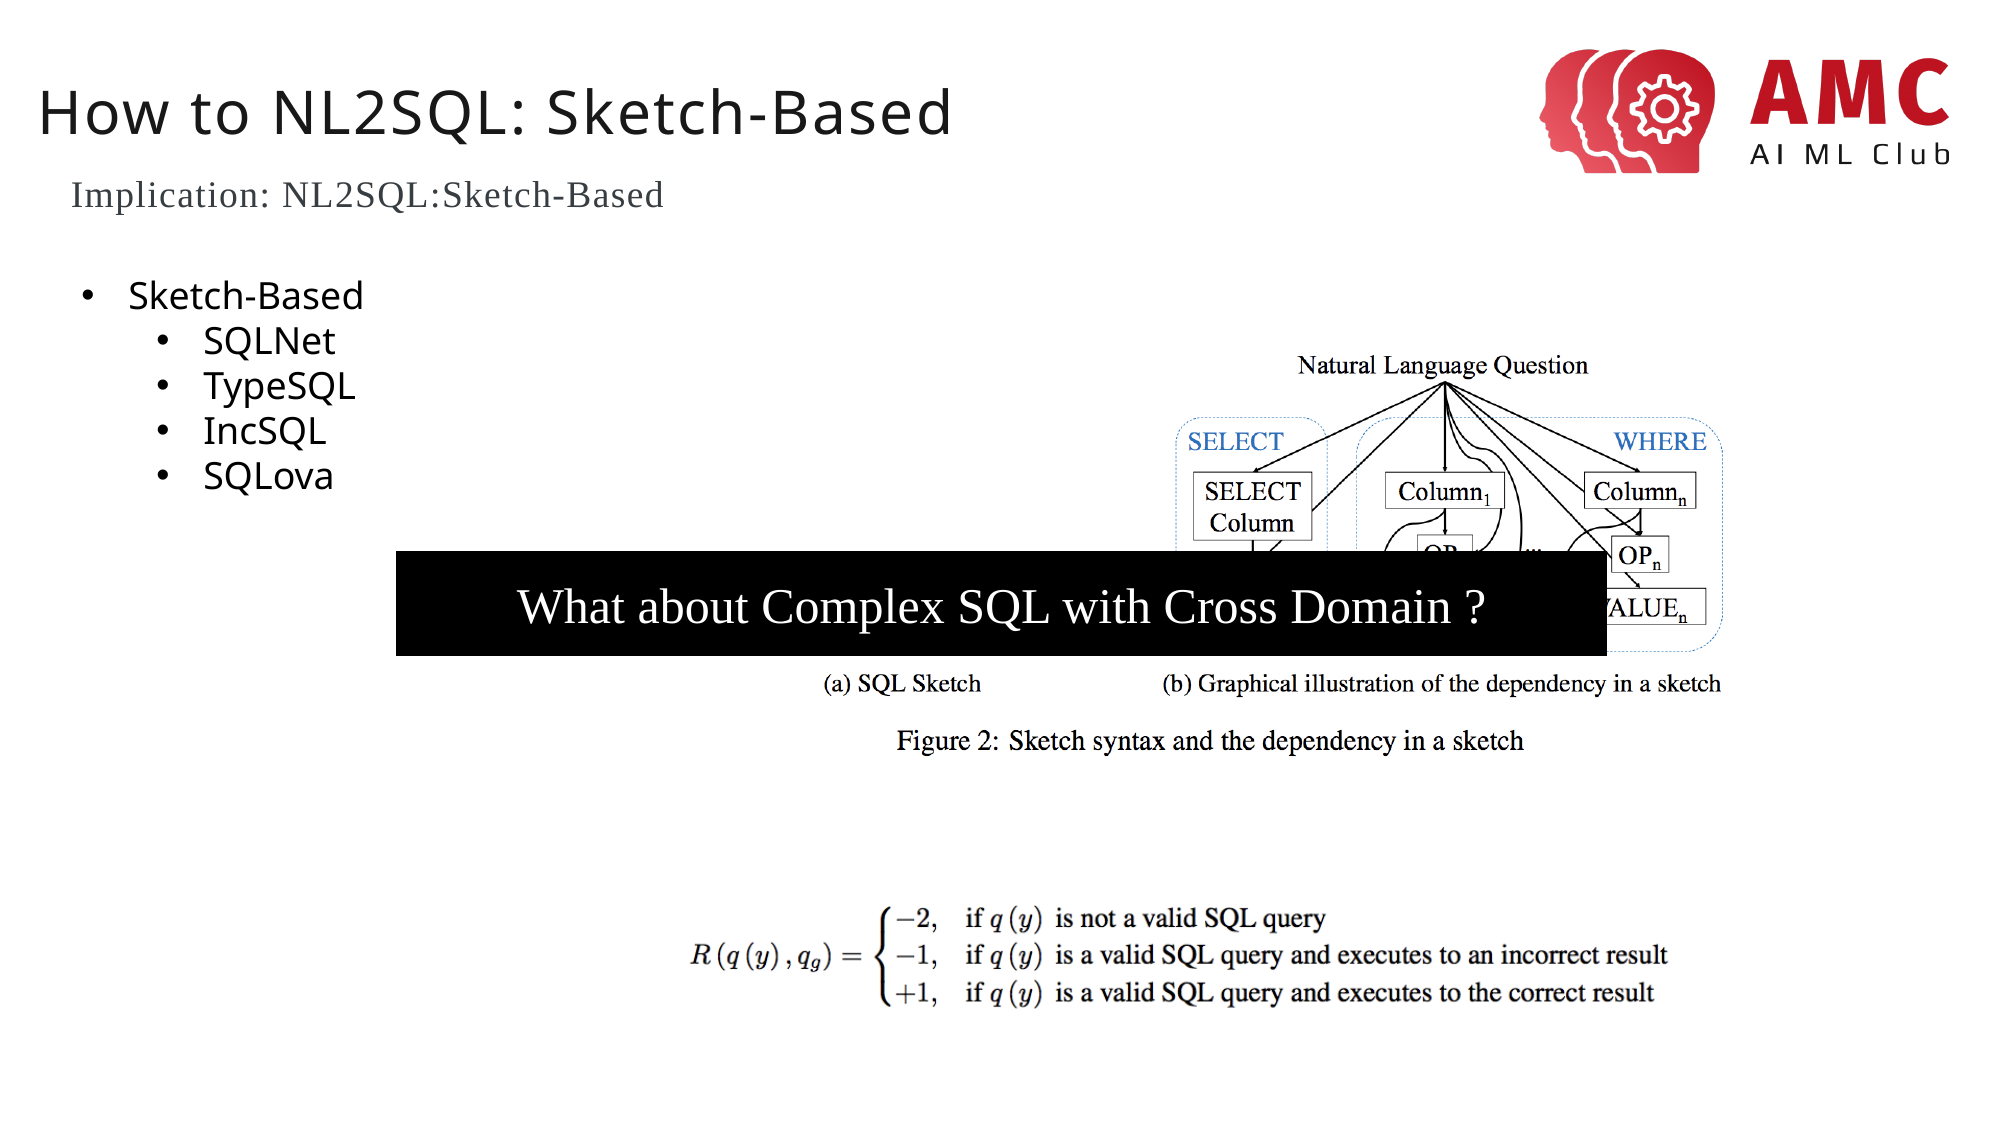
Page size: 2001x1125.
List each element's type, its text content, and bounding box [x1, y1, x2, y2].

text_box How to NL2SQL: Sketch-Based [33, 55, 960, 151]
picture [660, 333, 1744, 762]
picture [1512, 22, 1976, 200]
picture [669, 882, 1685, 1035]
text_box What about Complex SQL with Cross Domain ? [396, 551, 660, 656]
text_box Implication: NL2SQL:Sketch-Based [66, 156, 1937, 220]
text_box Sketch-Based SQLNet TypeSQL IncSQL SQLova [66, 264, 1044, 505]
